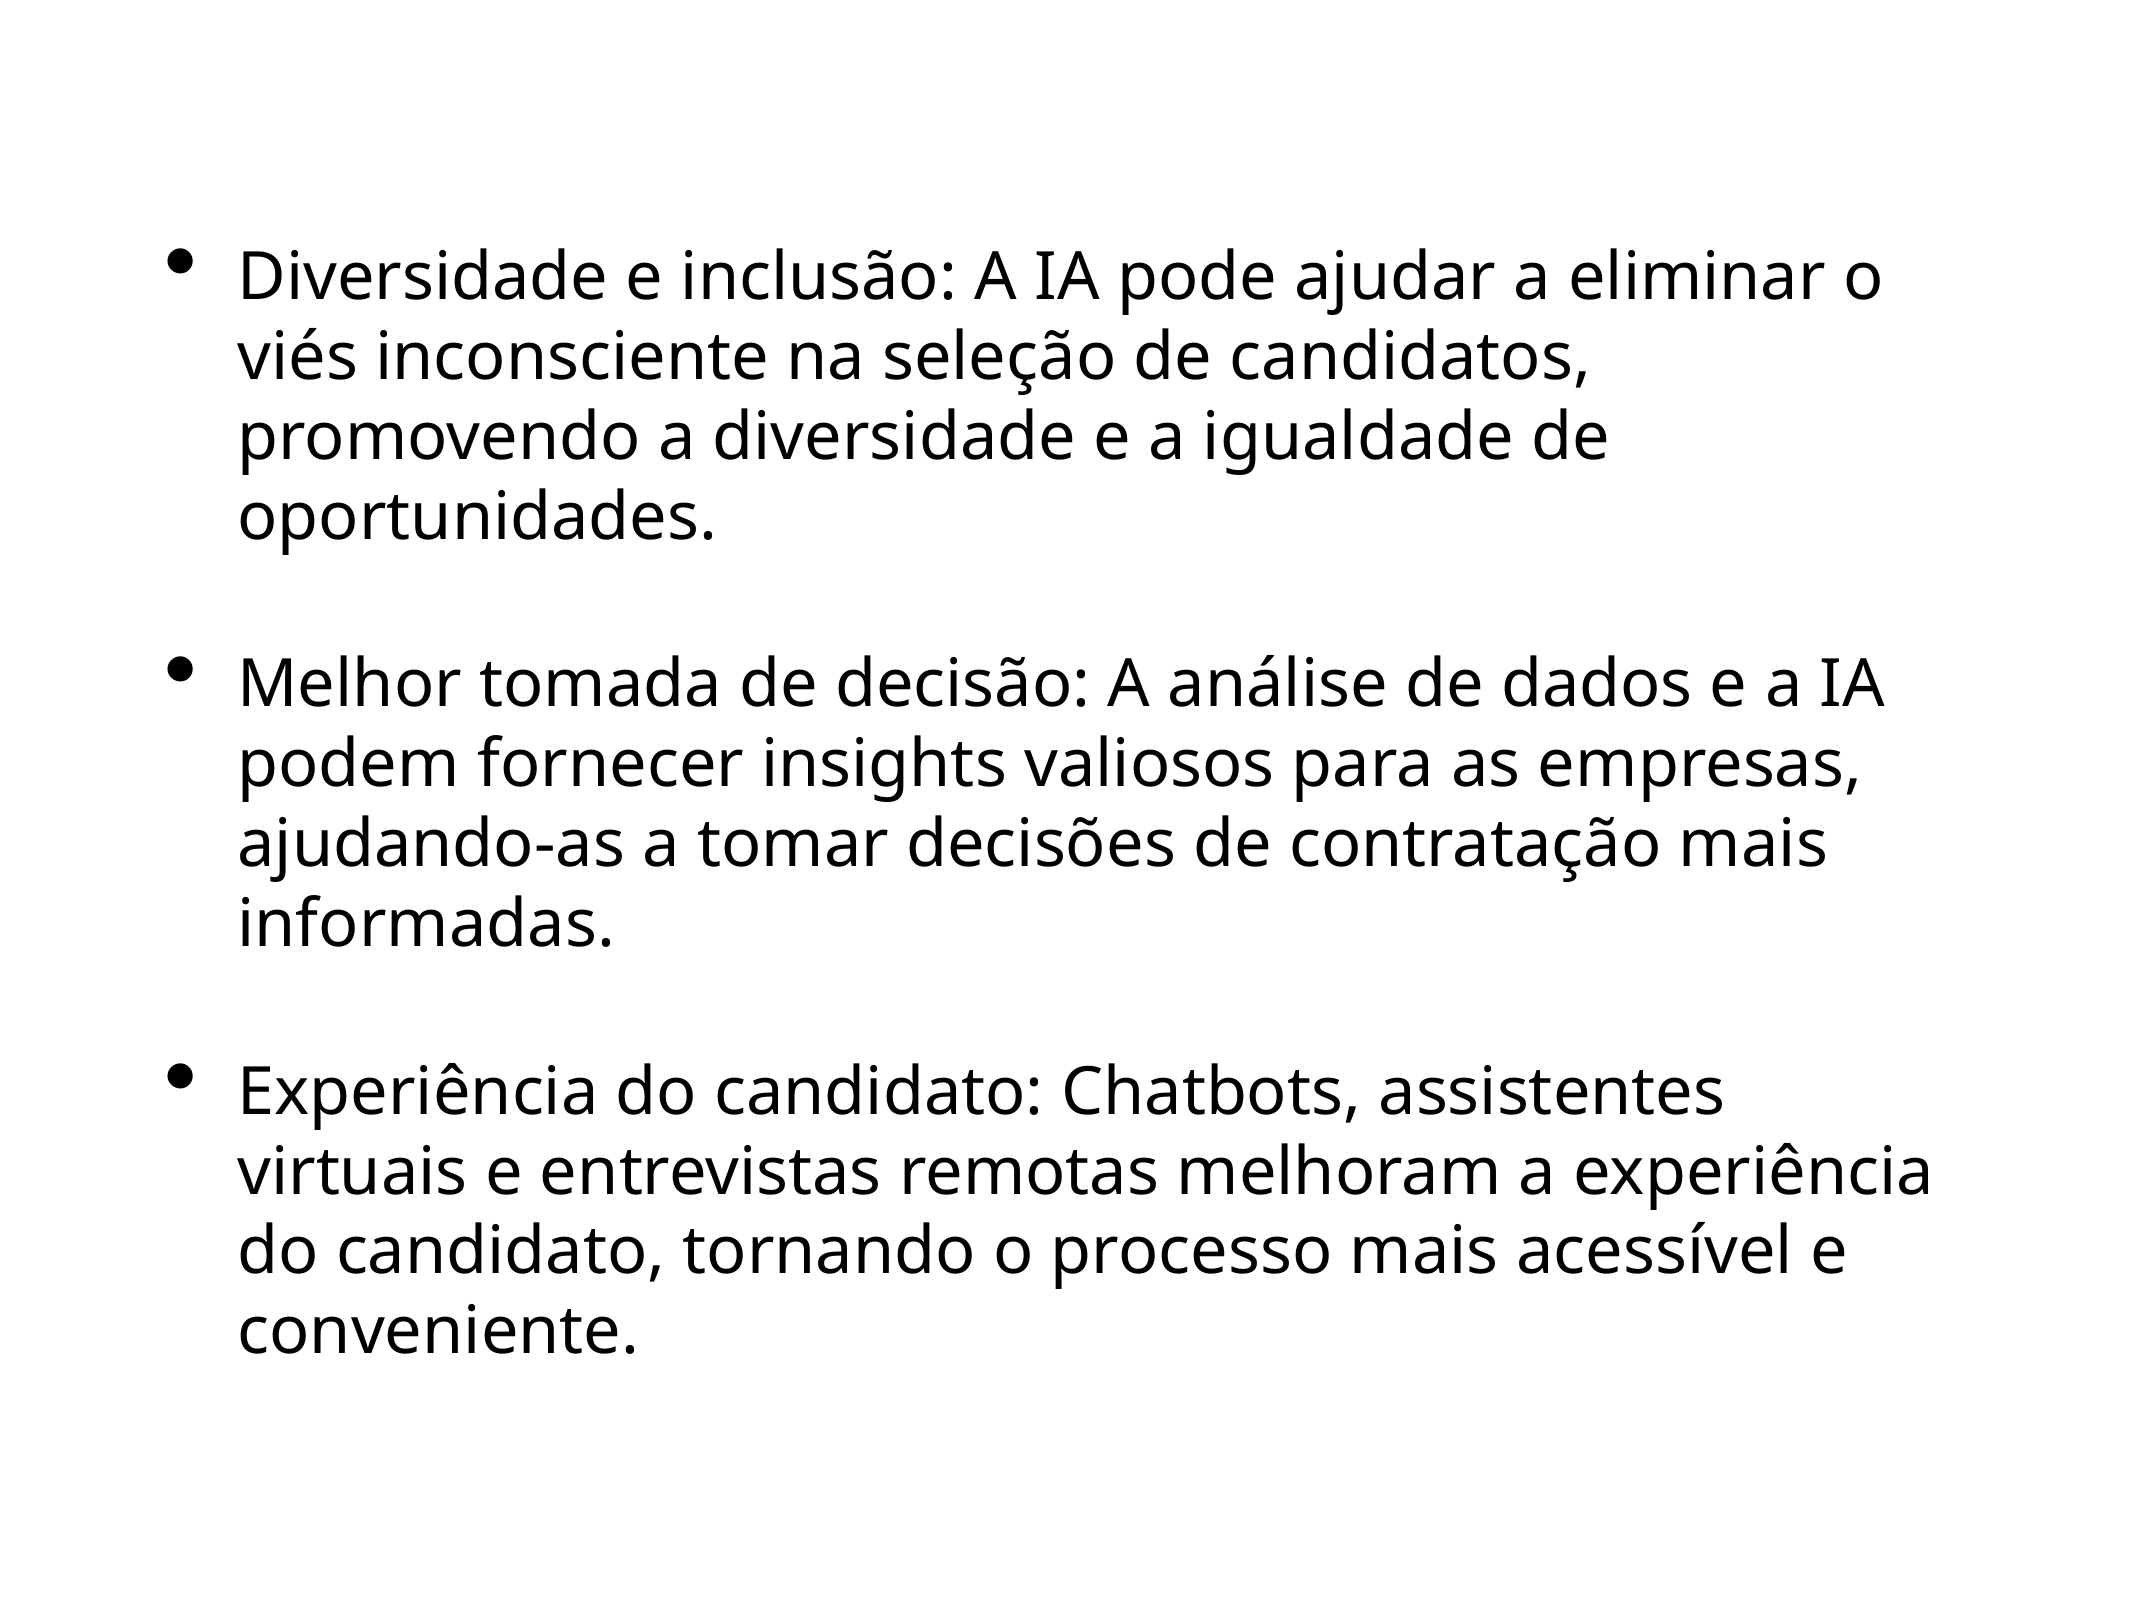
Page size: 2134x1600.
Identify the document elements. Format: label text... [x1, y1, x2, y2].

list Diversidade e inclusão: A IA pode ajudar a eliminar o viés inconsciente na seleção de candidatos, promovendo a diversidade e a igualdade de oportunidades. Melhor tomada de decisão: A análise de dados e a IA podem fornecer insights valiosos para as empresas, ajudando-as a tomar decisões de contratação mais informadas. Experiência do candidato: Chatbots, assistentes virtuais e entrevistas remotas melhoram a experiência do candidato, tornando o processo mais acessível e conveniente. [155, 207, 1978, 1393]
